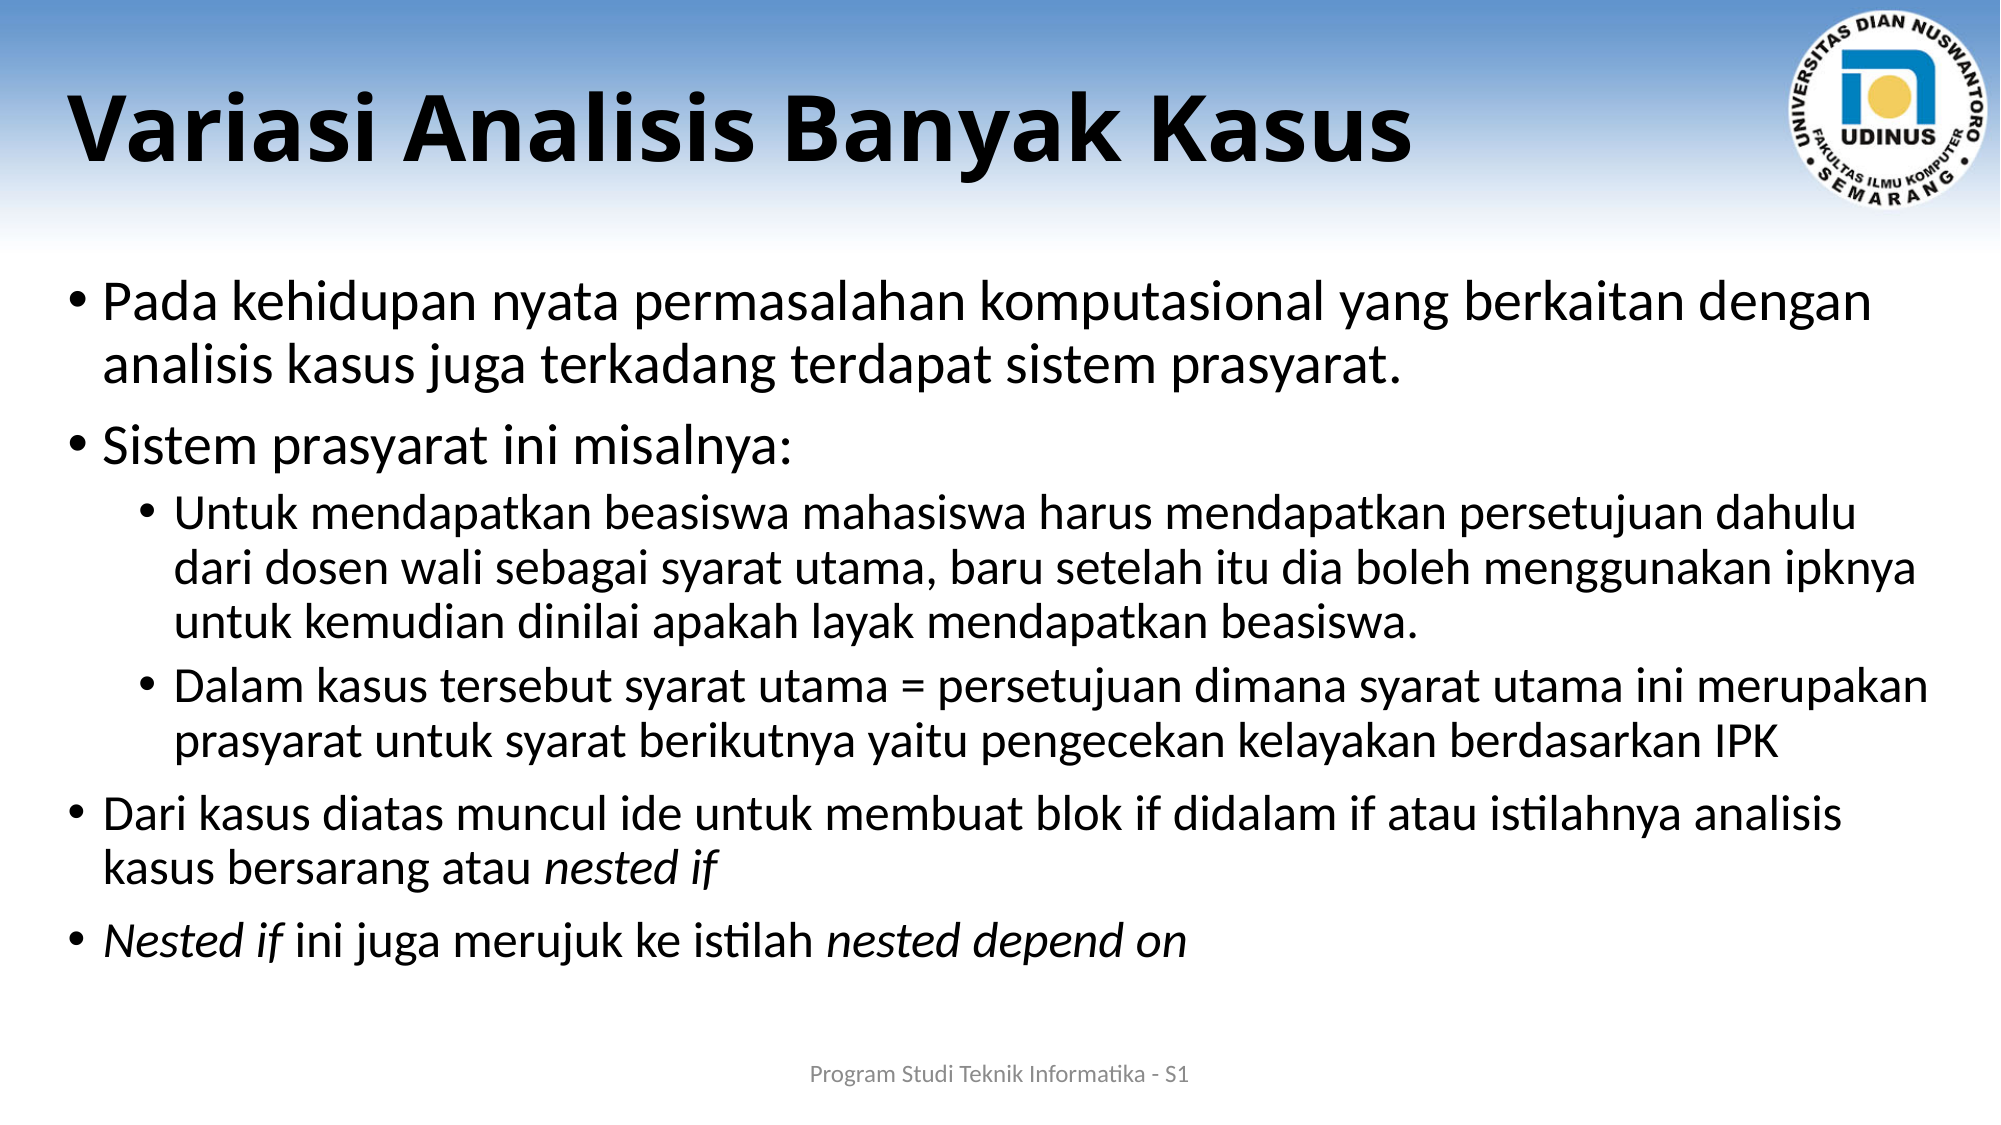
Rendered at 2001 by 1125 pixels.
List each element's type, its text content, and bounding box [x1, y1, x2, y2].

footer Program Studi Teknik Informatika - S1 [662, 1042, 1338, 1103]
list Pada kehidupan nyata permasalahan komputasional yang berkaitan dengan analisis kasus juga terkadang terdapat sistem prasyarat. Sistem prasyarat ini misalnya: Untuk mendapatkan beasiswa mahasiswa harus mendapatkan persetujuan dahulu dari dosen wali sebagai syarat utama, baru setelah itu dia boleh menggunakan ipknya untuk kemudian dinilai apakah layak mendapatkan beasiswa. Dalam kasus tersebut syarat utama = persetujuan dimana syarat utama ini merupakan prasyarat untuk syarat berikutnya yaitu pengecekan kelayakan berdasarkan IPK Dari kasus diatas muncul ide untuk membuat blok if didalam if atau istilahnya analisis kasus bersarang atau nested if Nested if ini juga merujuk ke istilah nested depend on [52, 263, 1953, 1021]
picture [0, 0, 2000, 1125]
title Variasi Analisis Banyak Kasus [52, 22, 1700, 241]
